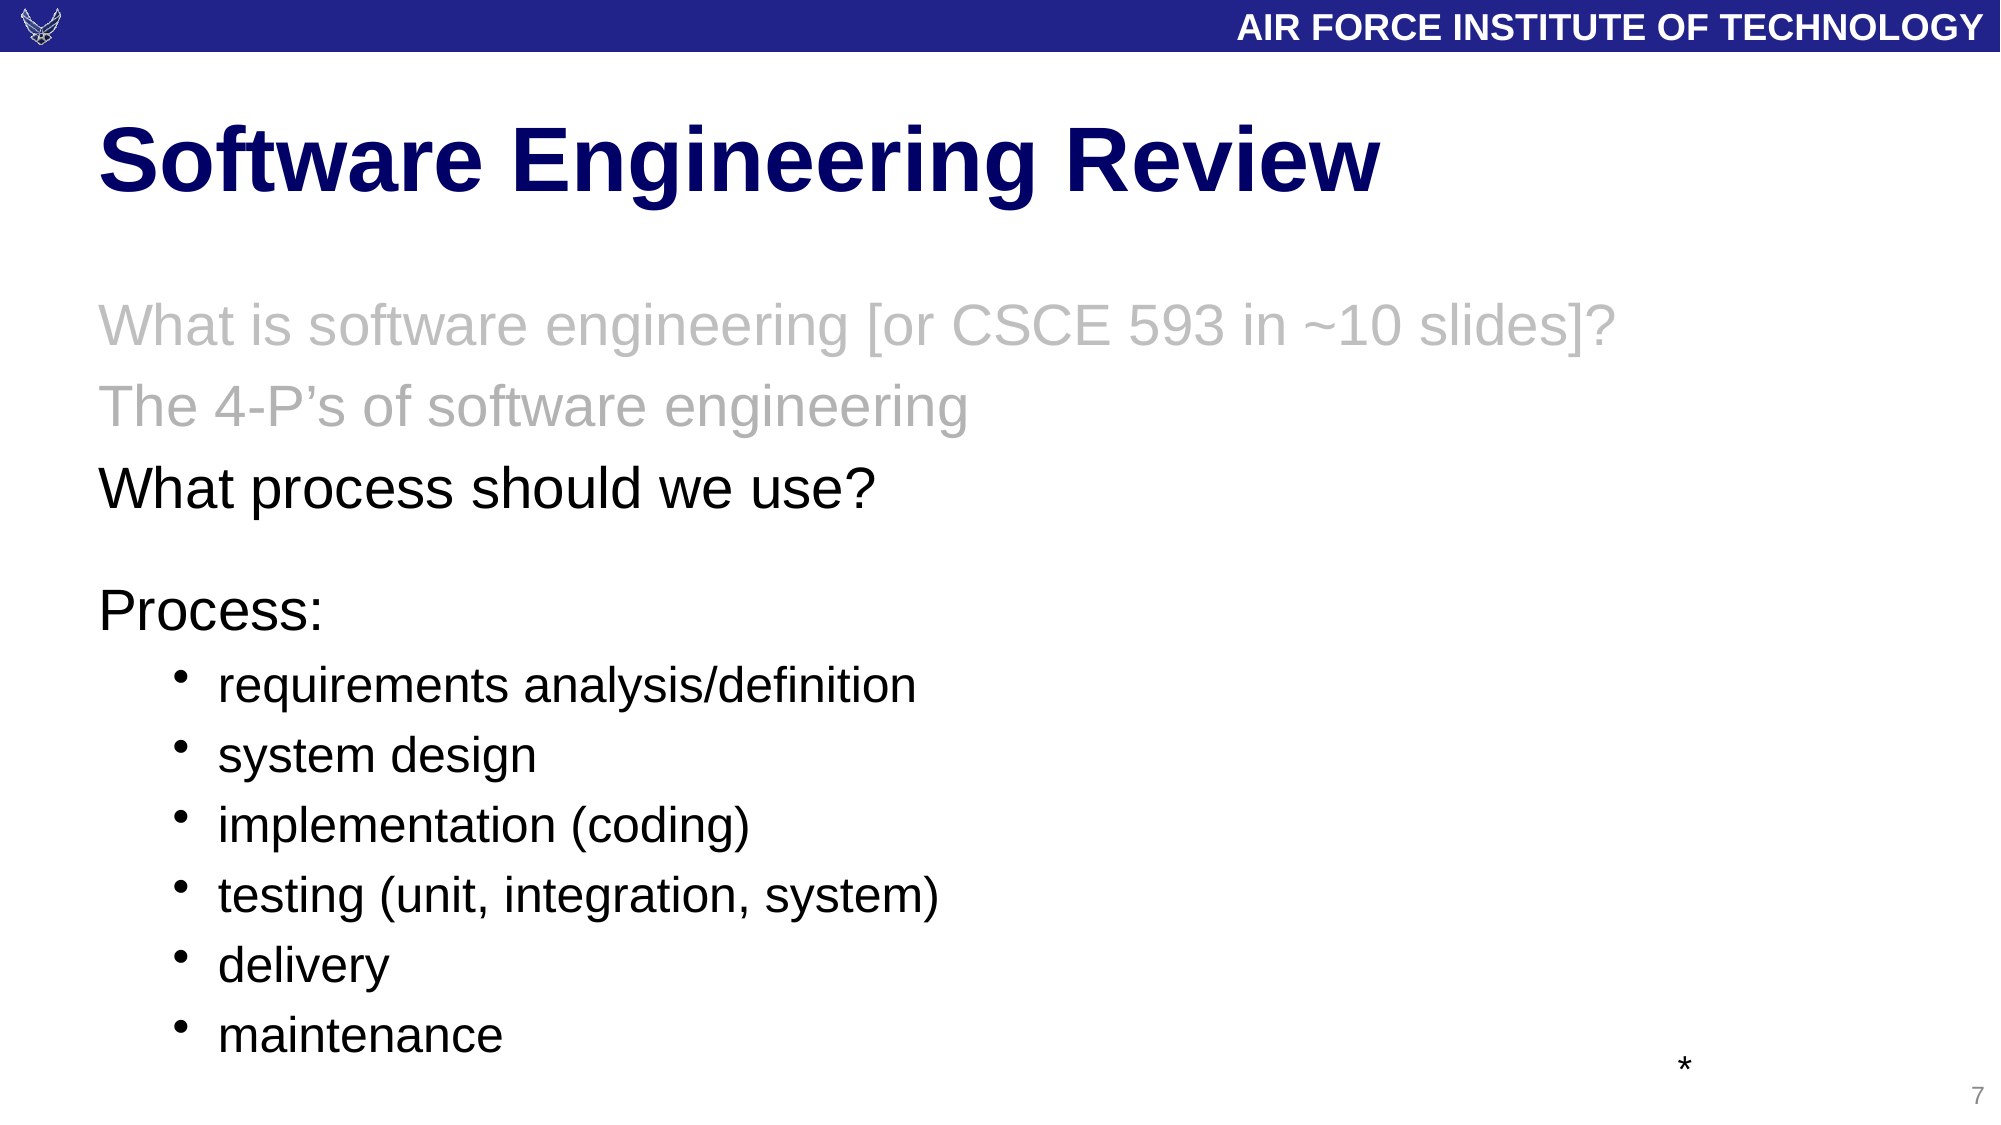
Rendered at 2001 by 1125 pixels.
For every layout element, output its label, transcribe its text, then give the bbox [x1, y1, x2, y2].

list What is software engineering [or CSCE 593 in ~10 slides]? The 4-P’s of software engineering What process should we use? Process: requirements analysis/definition system design implementation (coding) testing (unit, integration, system) delivery maintenance [83, 279, 1708, 1099]
picture [21, 8, 61, 45]
slide_number 7 [1533, 1065, 2000, 1125]
text_box * [1662, 1037, 1708, 1098]
title Software Engineering Review [83, 92, 1784, 262]
